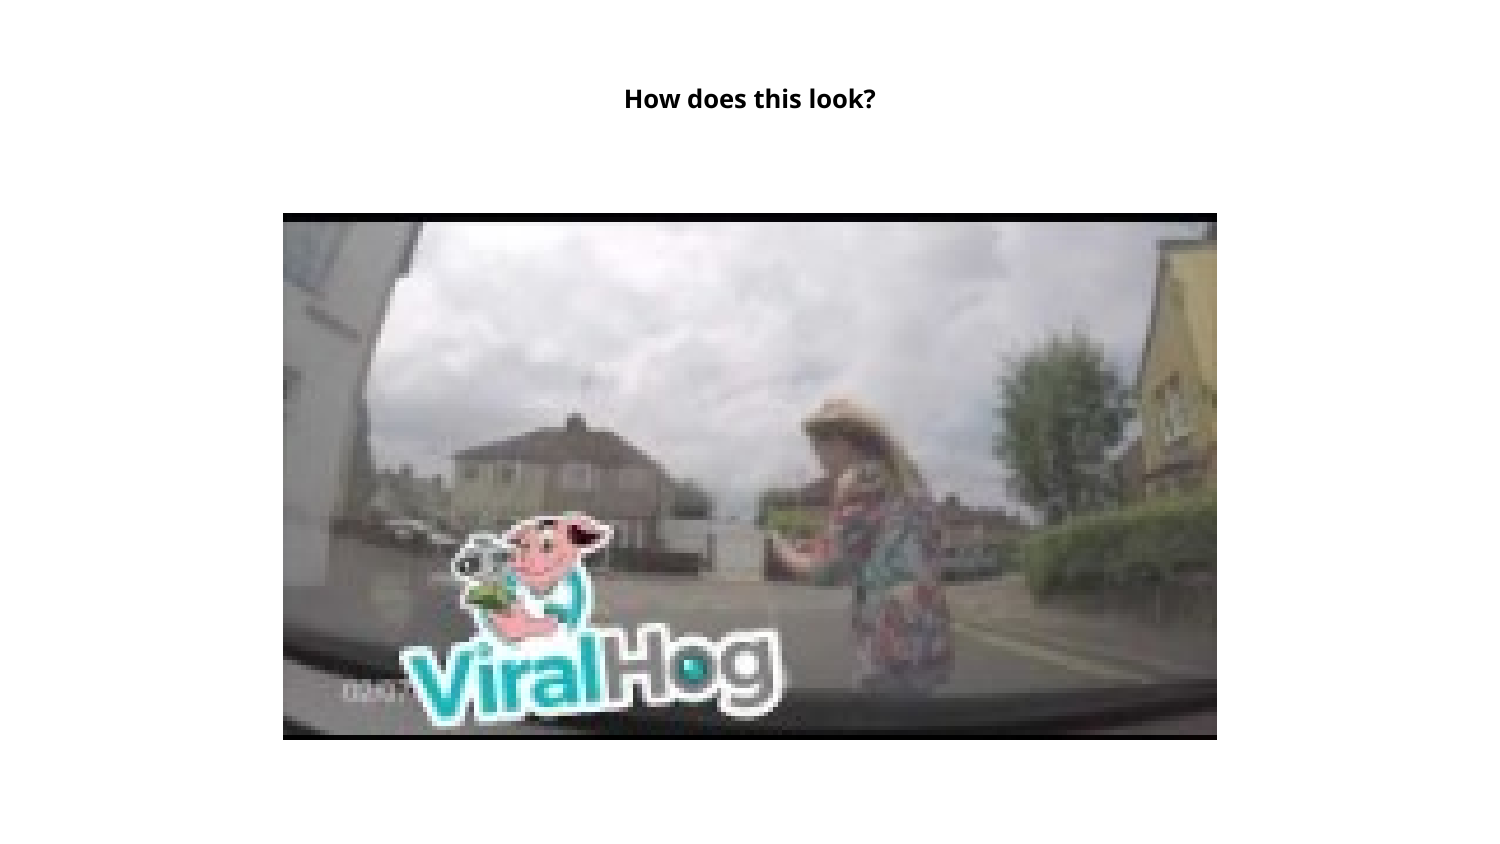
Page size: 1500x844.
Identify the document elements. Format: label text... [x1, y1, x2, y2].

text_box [282, 212, 1218, 741]
title How does this look? [75, 67, 1425, 129]
